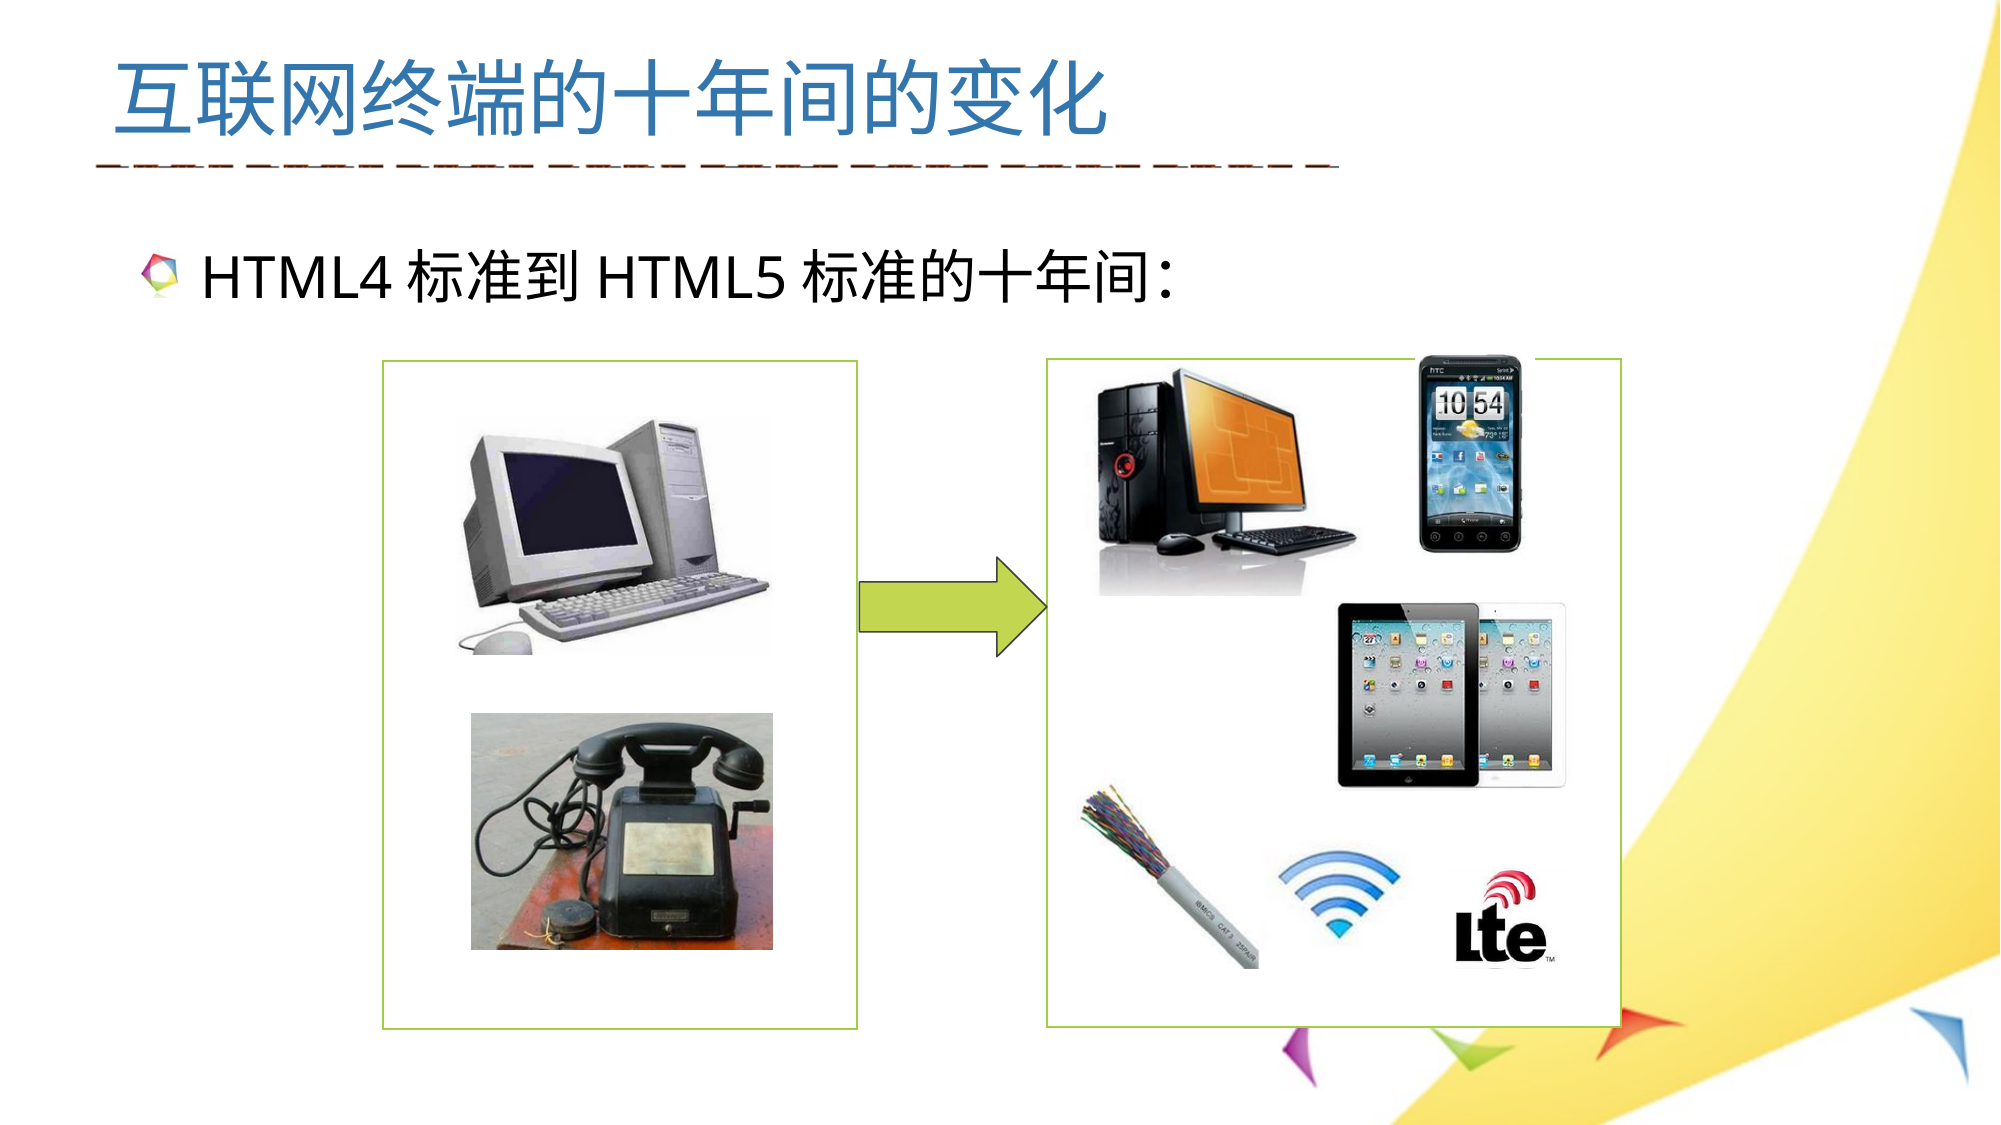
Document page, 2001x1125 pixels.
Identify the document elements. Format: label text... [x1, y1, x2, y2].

picture [1076, 361, 1572, 796]
picture [471, 712, 773, 950]
picture [139, 252, 181, 298]
picture [1415, 352, 1535, 557]
list HTML4标准到HTML5标准的十年间： [124, 204, 1855, 967]
picture [455, 410, 773, 657]
picture [88, 0, 2000, 1125]
picture [1449, 868, 1566, 969]
list 互联网终端的十年间的变化 [96, 38, 1441, 141]
text_box [859, 557, 1047, 657]
picture [1075, 771, 1416, 969]
text_box [382, 360, 858, 1030]
text_box [1046, 358, 1622, 1028]
